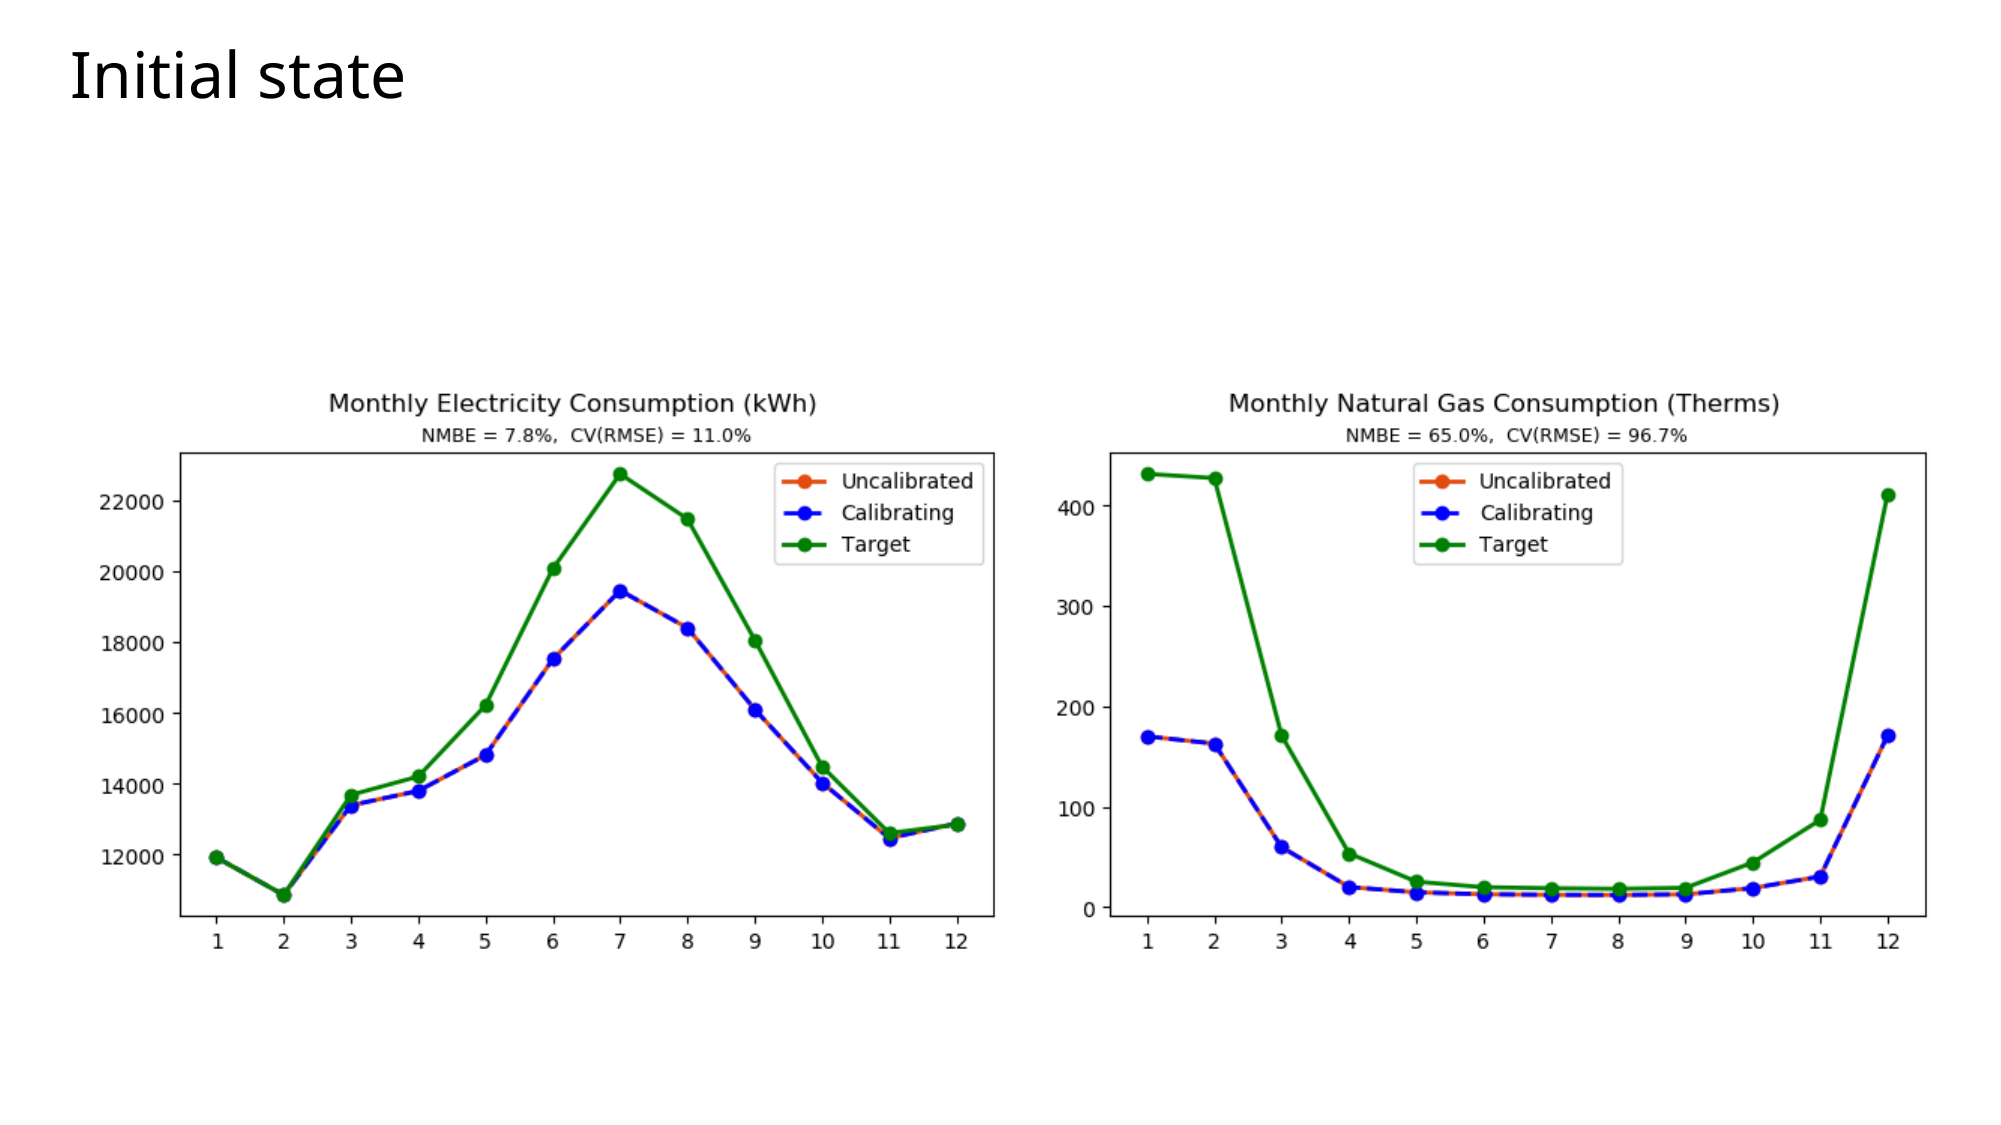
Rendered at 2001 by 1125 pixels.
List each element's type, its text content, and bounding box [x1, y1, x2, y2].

title Initial state [55, 34, 1504, 120]
picture [84, 379, 1013, 967]
picture [1041, 379, 1945, 967]
